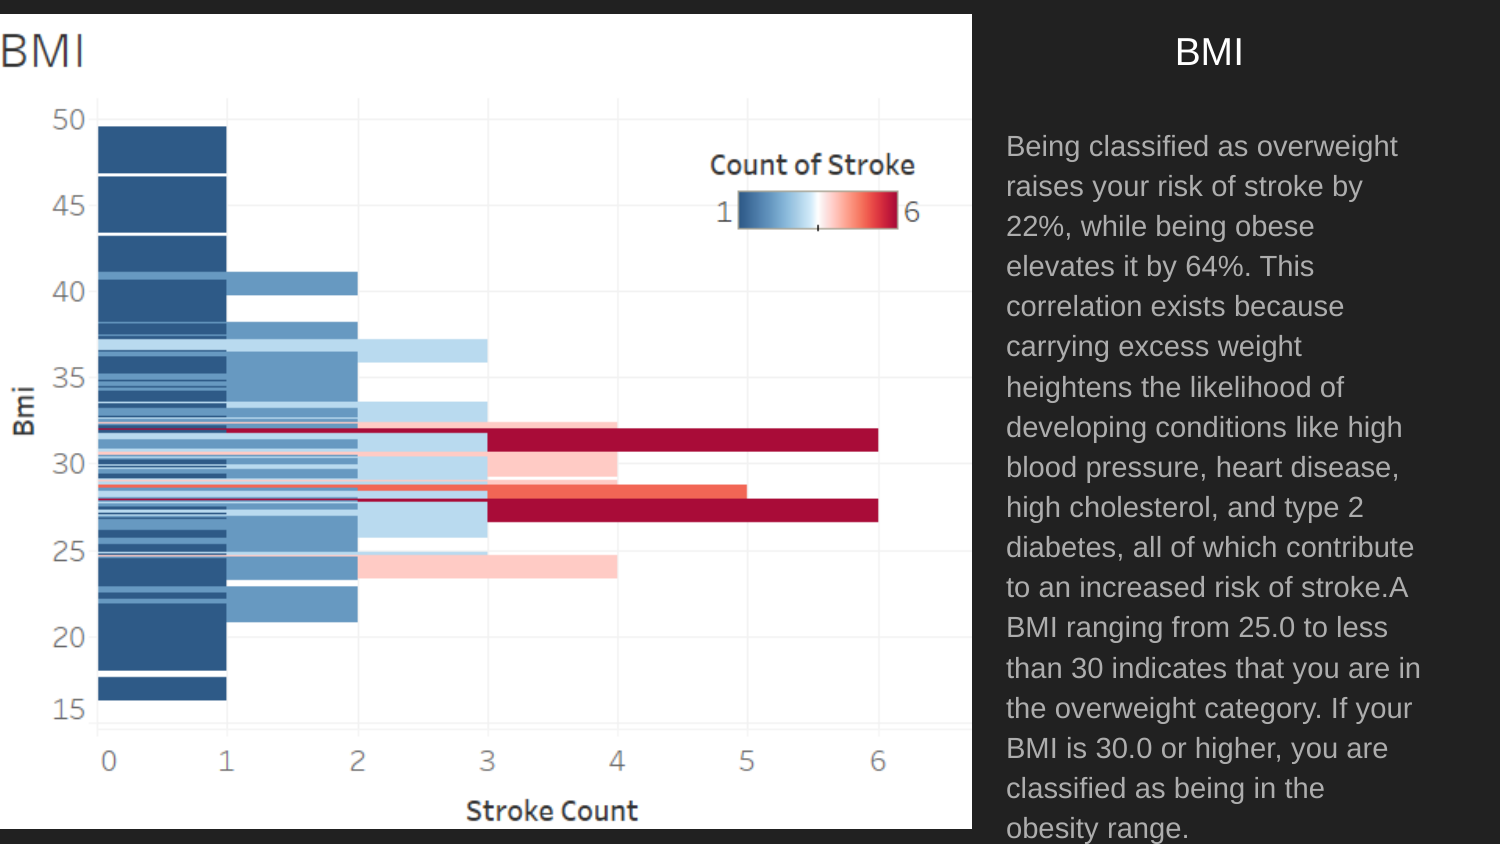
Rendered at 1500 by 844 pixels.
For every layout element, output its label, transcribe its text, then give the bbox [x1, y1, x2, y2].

picture [0, 14, 973, 830]
list Being classified as overweight raises your risk of stroke by 22%, while being obese elevates it by 64%. This correlation exists because carrying excess weight heightens the likelihood of developing conditions like high blood pressure, heart disease, high cholesterol, and type 2 diabetes, all of which contribute to an increased risk of stroke.A BMI ranging from 25.0 to less than 30 indicates that you are in the overweight category. If your BMI is 30.0 or higher, you are classified as being in the obesity range. [991, 106, 1441, 668]
title BMI [991, 11, 1428, 89]
